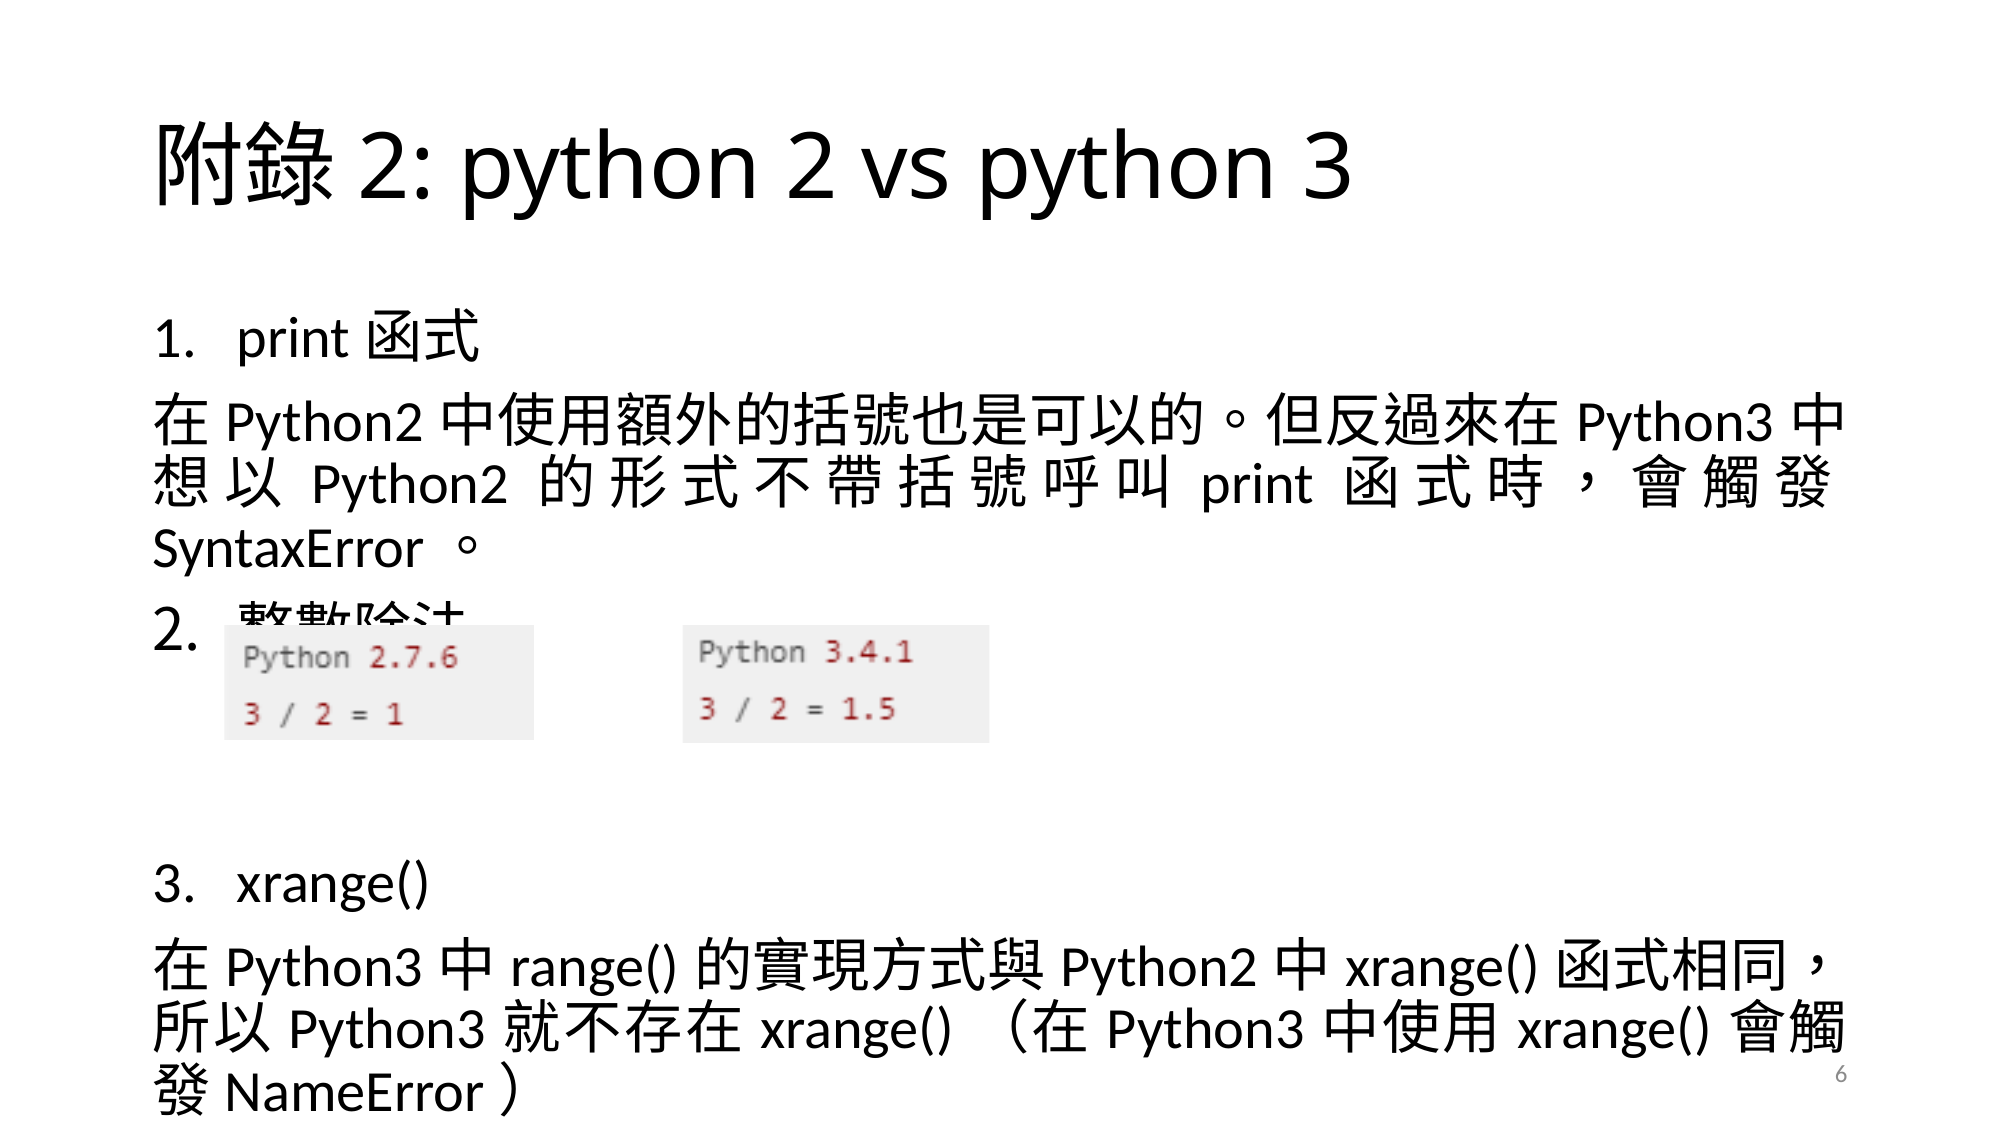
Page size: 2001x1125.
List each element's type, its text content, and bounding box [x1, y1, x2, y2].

list print函式 在Python2中使用額外的括號也是可以的。但反過來在Python3中想以Python2的形式不帶括號呼叫print函式時，會觸發SyntaxError。 整數除法 xrange() 在Python3中range()的實現方式與Python2中xrange()函式相同，所以Python3就不存在xrange()（在Python3中使用xrange()會觸發NameError） [137, 299, 1863, 1103]
picture [682, 625, 990, 743]
title 附錄2: python 2 vs python 3 [137, 59, 1863, 278]
slide_number 6 [1412, 1042, 1863, 1103]
picture [224, 625, 534, 740]
